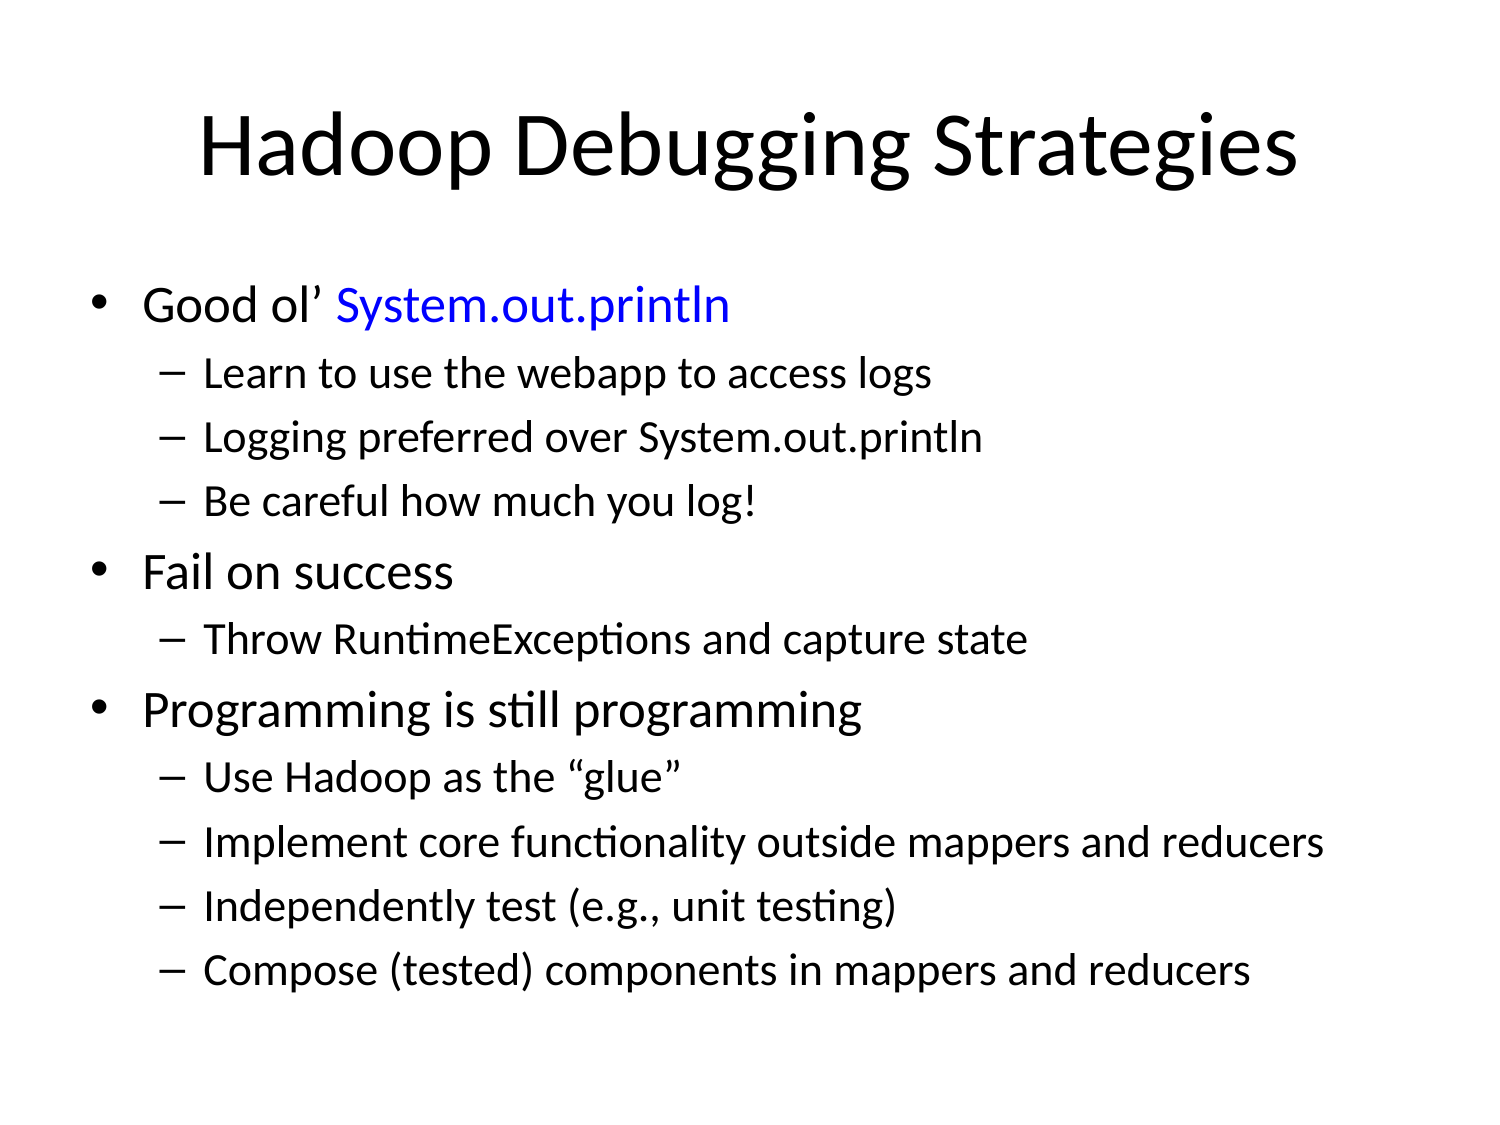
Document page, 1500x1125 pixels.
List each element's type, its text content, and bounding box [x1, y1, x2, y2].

title Hadoop Debugging Strategies [75, 45, 1425, 233]
list Good ol’ System.out.println Learn to use the webapp to access logs Logging preferred over System.out.println Be careful how much you log! Fail on success Throw RuntimeExceptions and capture state Programming is still programming Use Hadoop as the “glue” Implement core functionality outside mappers and reducers Independently test (e.g., unit testing) Compose (tested) components in mappers and reducers [75, 262, 1425, 1005]
